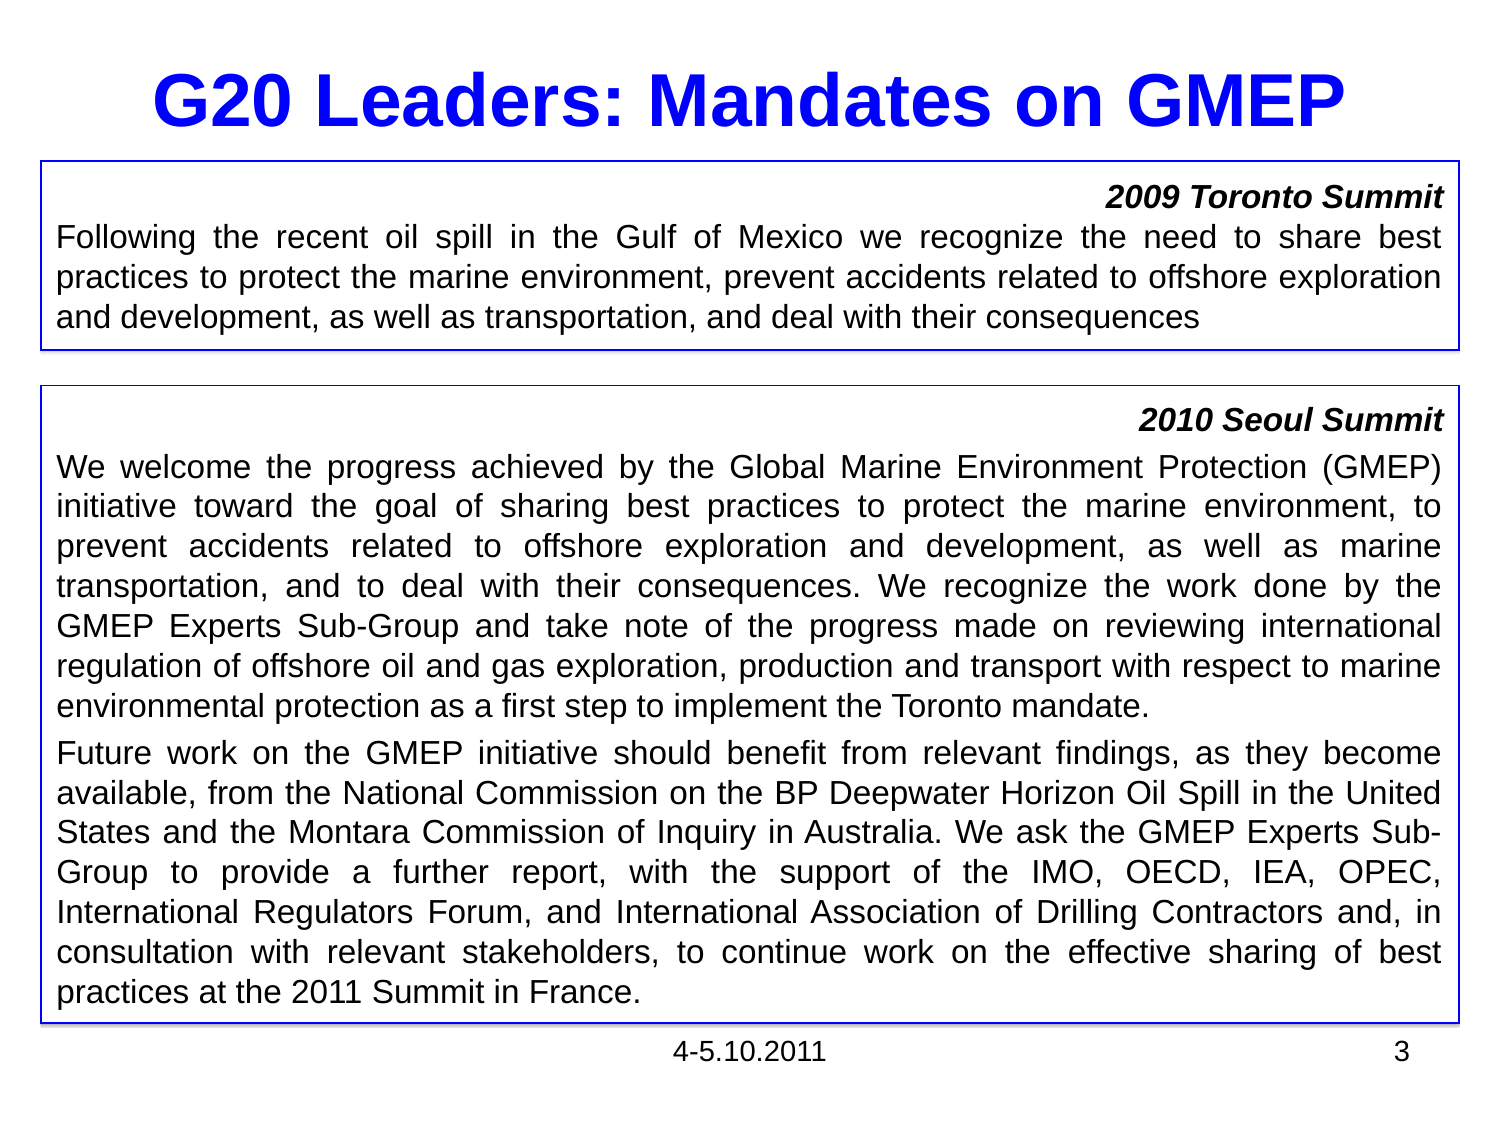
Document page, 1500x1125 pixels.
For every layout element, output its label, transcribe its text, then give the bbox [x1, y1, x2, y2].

list 2010 Seoul Summit We welcome the progress achieved by the Global Marine Environment Protection (GMEP) initiative toward the goal of sharing best practices to protect the marine environment, to prevent accidents related to offshore exploration and development, as well as marine transportation, and to deal with their consequences. We recognize the work done by the GMEP Experts Sub-Group and take note of the progress made on reviewing international regulation of offshore oil and gas exploration, production and transport with respect to marine environmental protection as a first step to implement the Toronto mandate. Future work on the GMEP initiative should benefit from relevant findings, as they become available, from the National Commission on the BP Deepwater Horizon Oil Spill in the United States and the Montara Commission of Inquiry in Australia. We ask the GMEP Experts Sub-Group to provide a further report, with the support of the IMO, OECD, IEA, OPEC, International Regulators Forum, and International Association of Drilling Contractors and, in consultation with relevant stakeholders, to continue work on the effective sharing of best practices at the 2011 Summit in France. [40, 385, 1460, 1024]
text_box 2009 Toronto Summit Following the recent oil spill in the Gulf of Mexico we recognize the need to share best practices to protect the marine environment, prevent accidents related to offshore exploration and development, as well as transportation, and deal with their consequences [41, 160, 1459, 350]
title G20 Leaders: Mandates on GMEP [74, 44, 1426, 150]
footer 4-5.10.2011 [512, 1024, 988, 1103]
slide_number 3 [1074, 1028, 1426, 1103]
